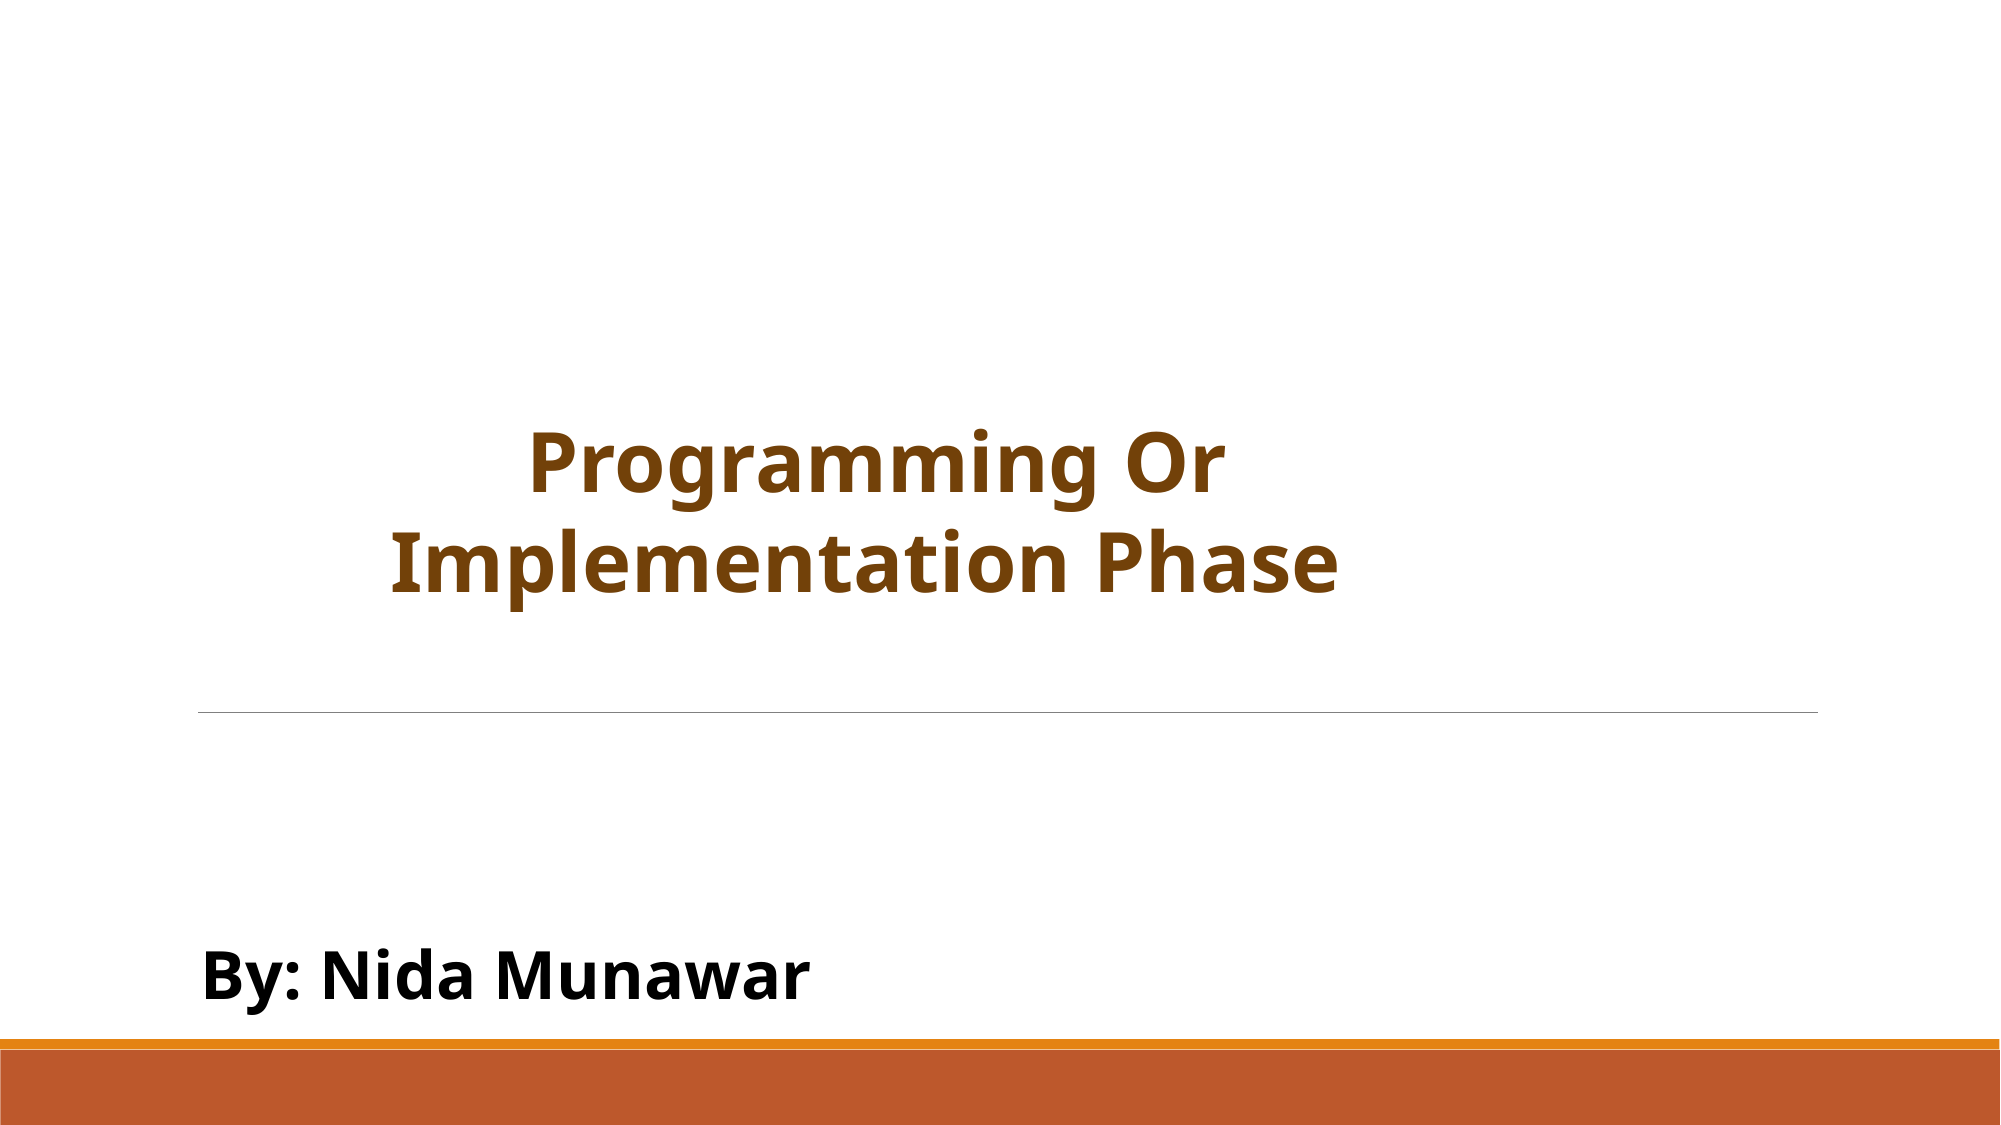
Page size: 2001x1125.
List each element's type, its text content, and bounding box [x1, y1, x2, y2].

text_box By: Nida Munawar [0, 803, 1212, 1020]
text_box Programming Or Implementation Phase [171, 399, 1583, 617]
